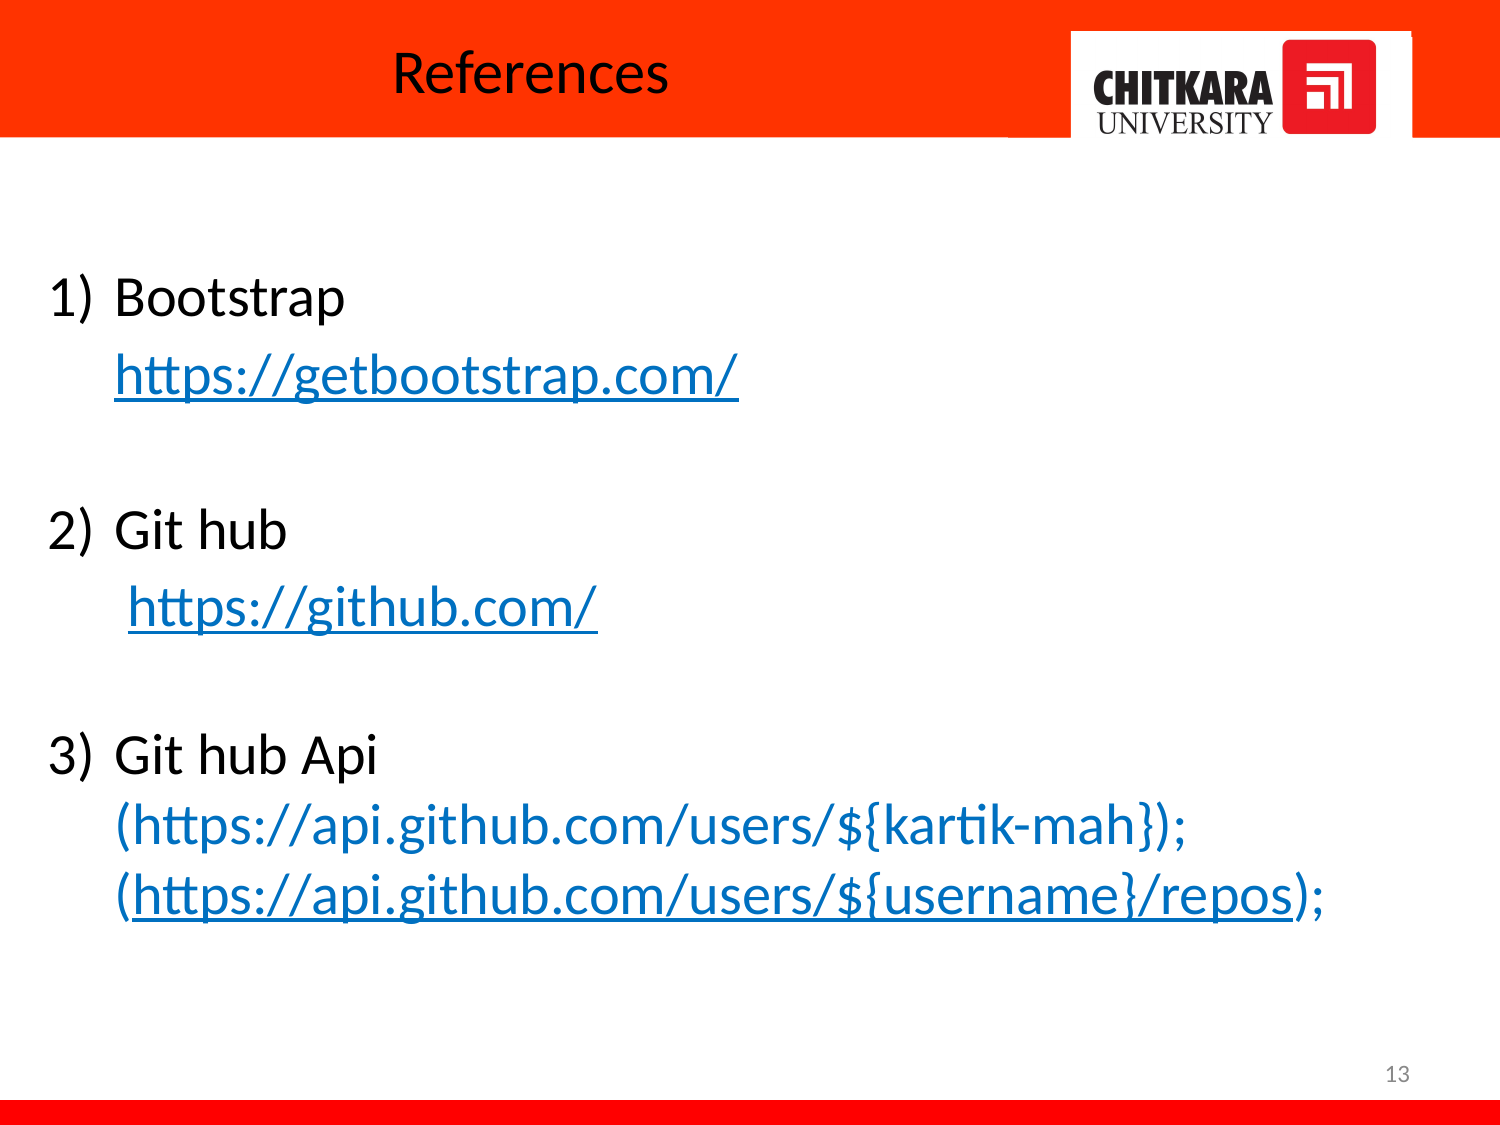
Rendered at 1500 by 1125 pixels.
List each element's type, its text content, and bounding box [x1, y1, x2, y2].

list Bootstrap https://getbootstrap.com/ Git hub https://github.com/ Git hub Api (https://api.github.com/users/${kartik-mah}); (https://api.github.com/users/${username}/repos); [24, 168, 1407, 1086]
picture [1074, 37, 1391, 138]
title References [0, 0, 1063, 138]
slide_number 13 [1074, 1042, 1425, 1103]
